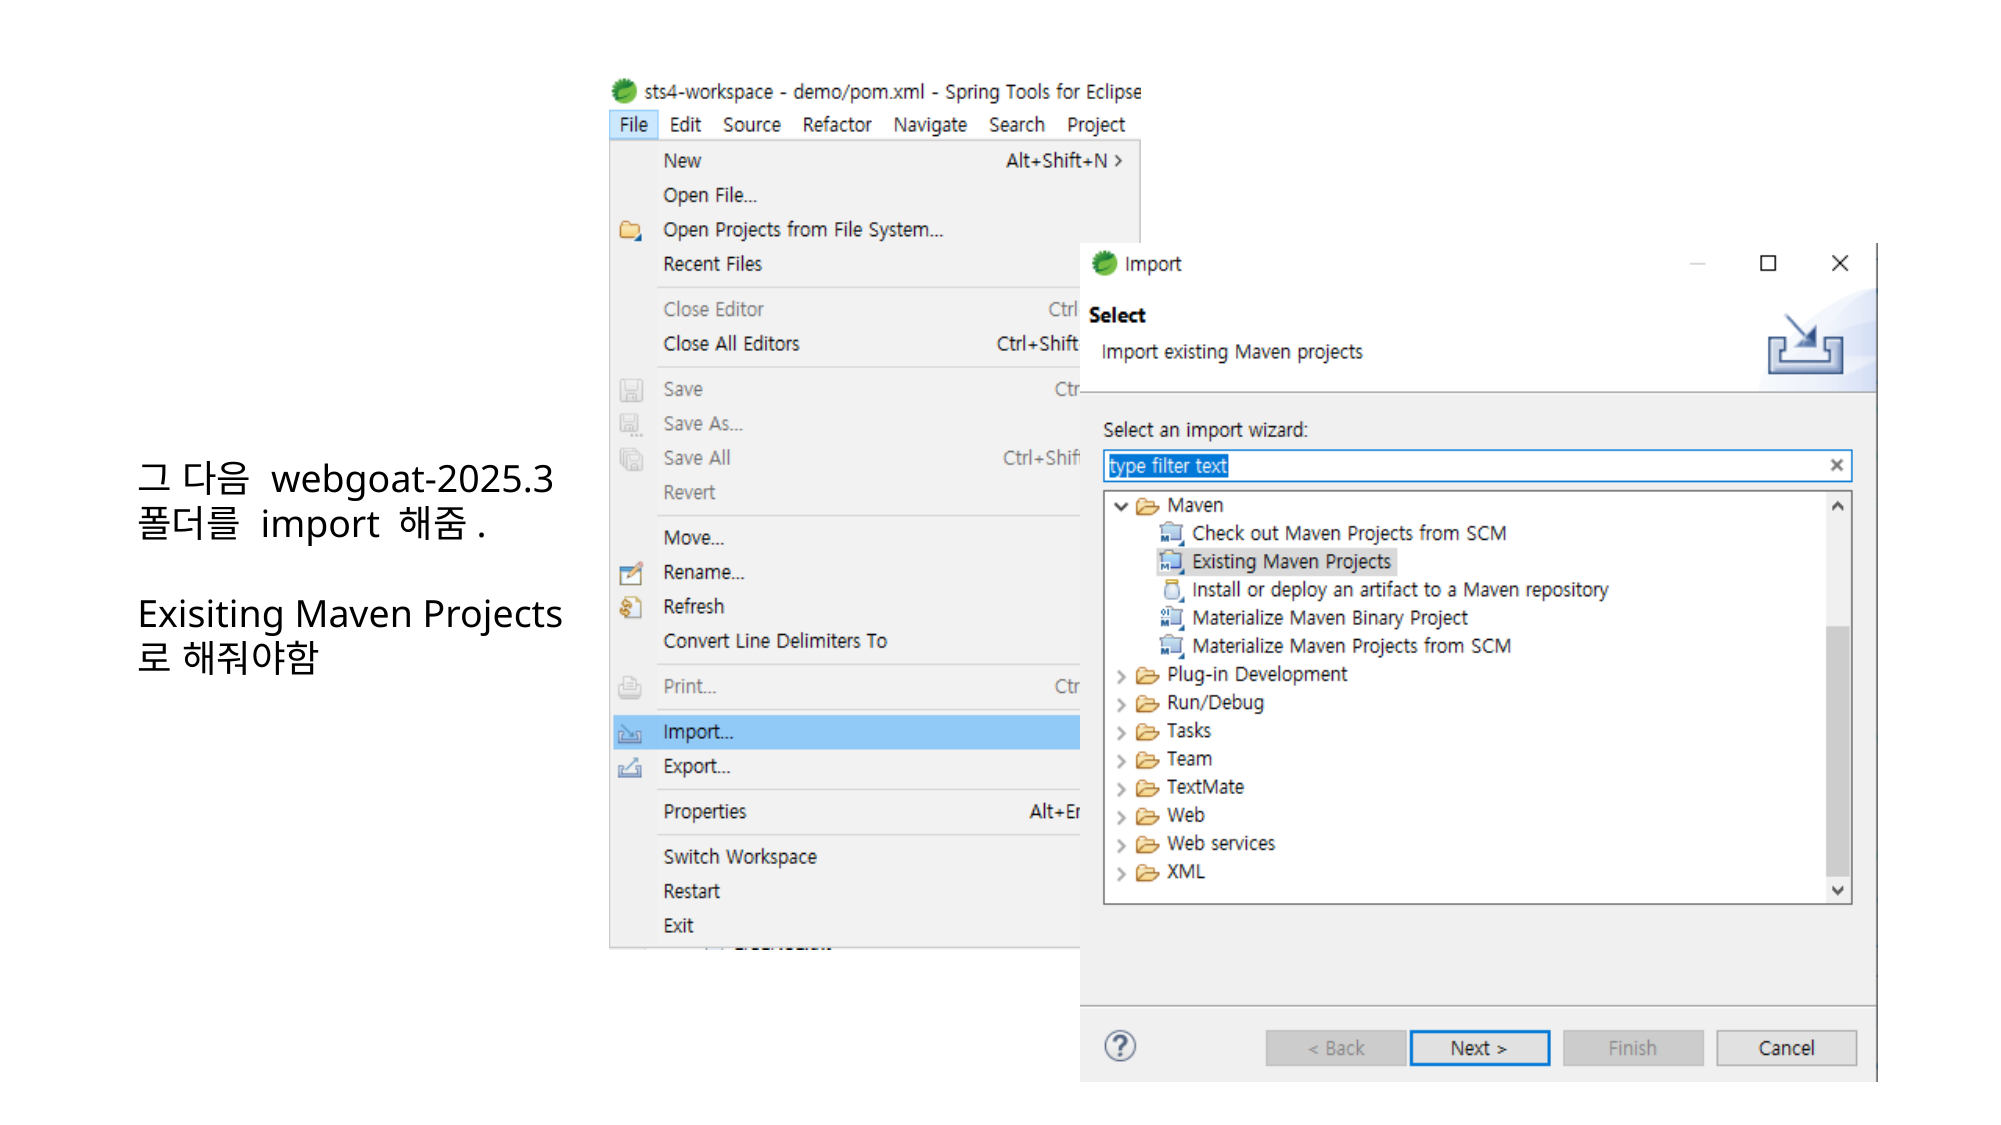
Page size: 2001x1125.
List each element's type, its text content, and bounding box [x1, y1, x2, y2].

text_box 그 다음 webgoat-2025.3 폴더를 import 해줌. Exisiting Maven Projects로 해줘야함 [122, 447, 590, 688]
picture [609, 74, 1878, 1082]
